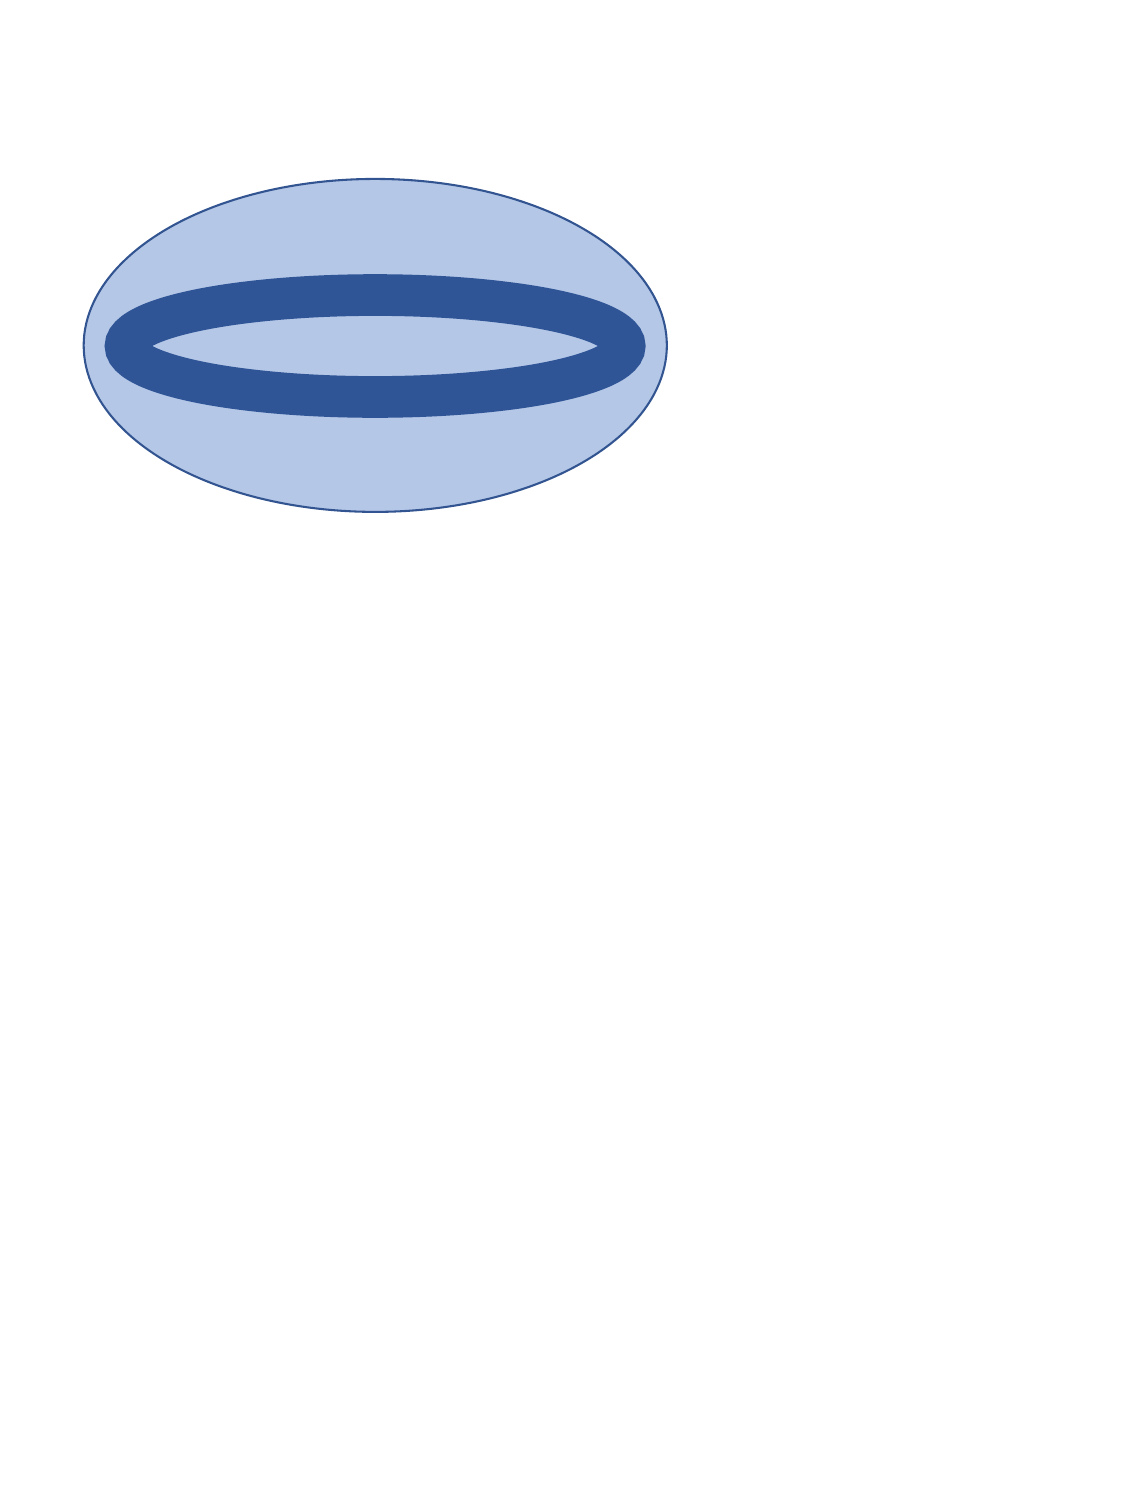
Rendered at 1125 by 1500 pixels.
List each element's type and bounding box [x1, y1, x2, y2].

text_box [82, 177, 668, 513]
text_box [124, 294, 626, 399]
